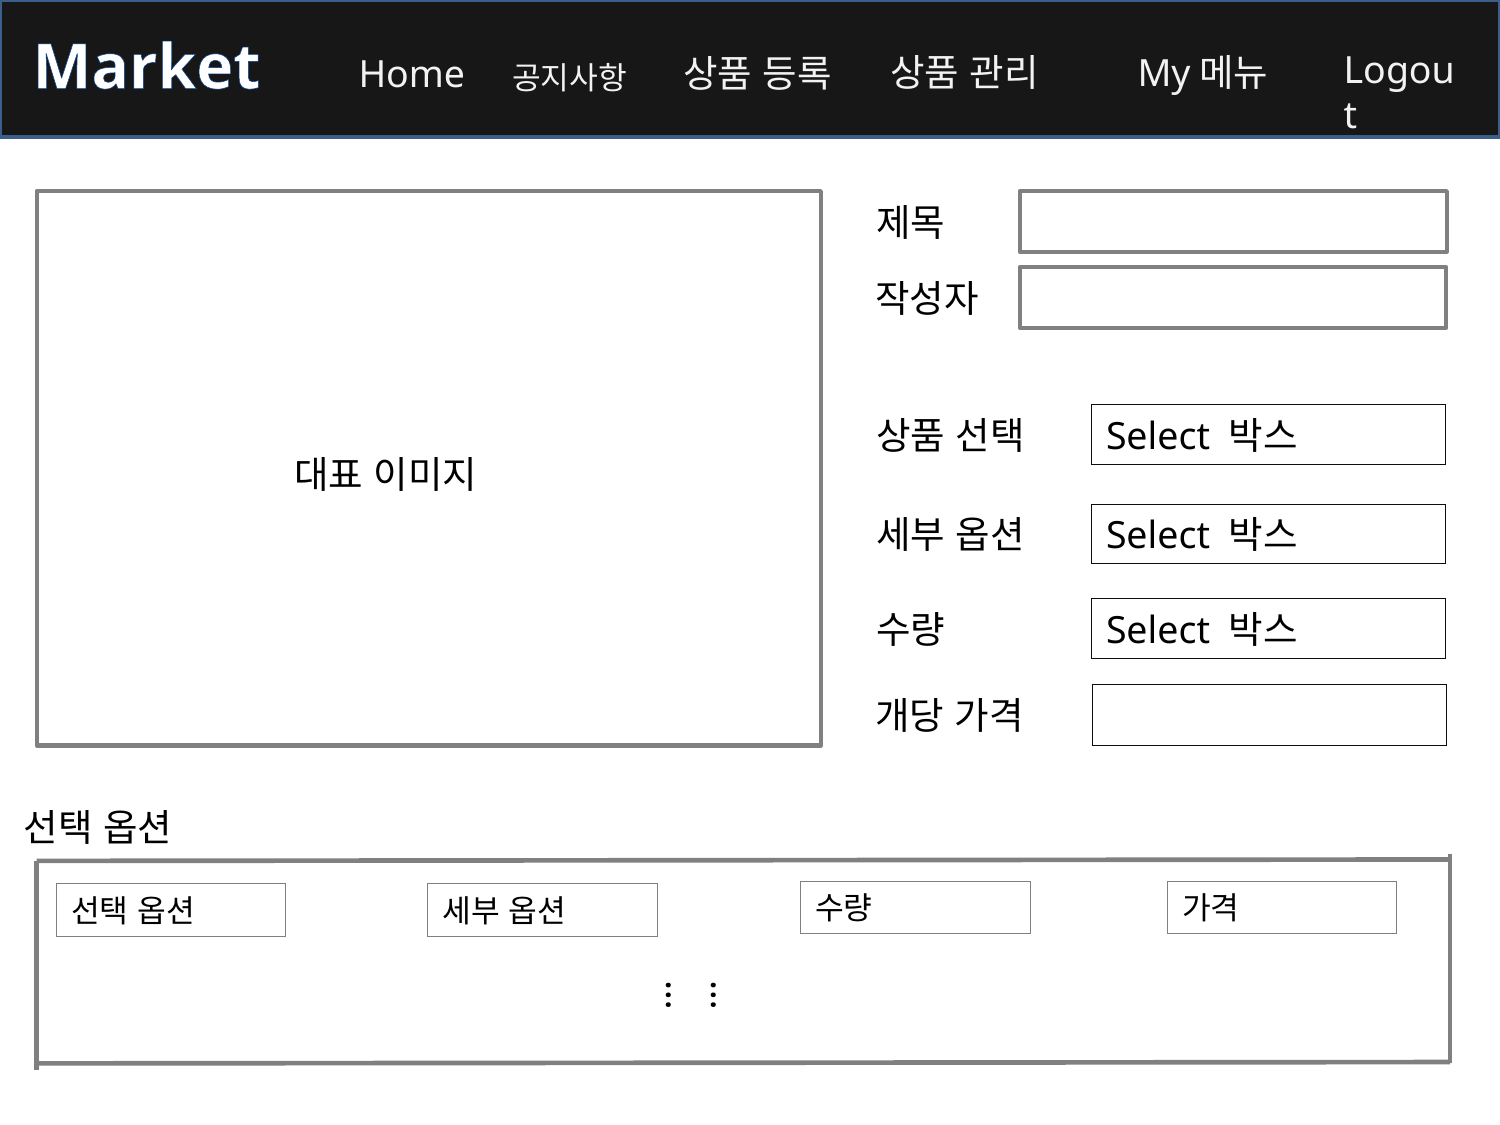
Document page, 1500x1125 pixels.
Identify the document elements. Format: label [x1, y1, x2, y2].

text_box [0, 0, 1500, 138]
text_box [36, 190, 822, 746]
text_box [8, 796, 1451, 1071]
text_box [860, 190, 1448, 746]
